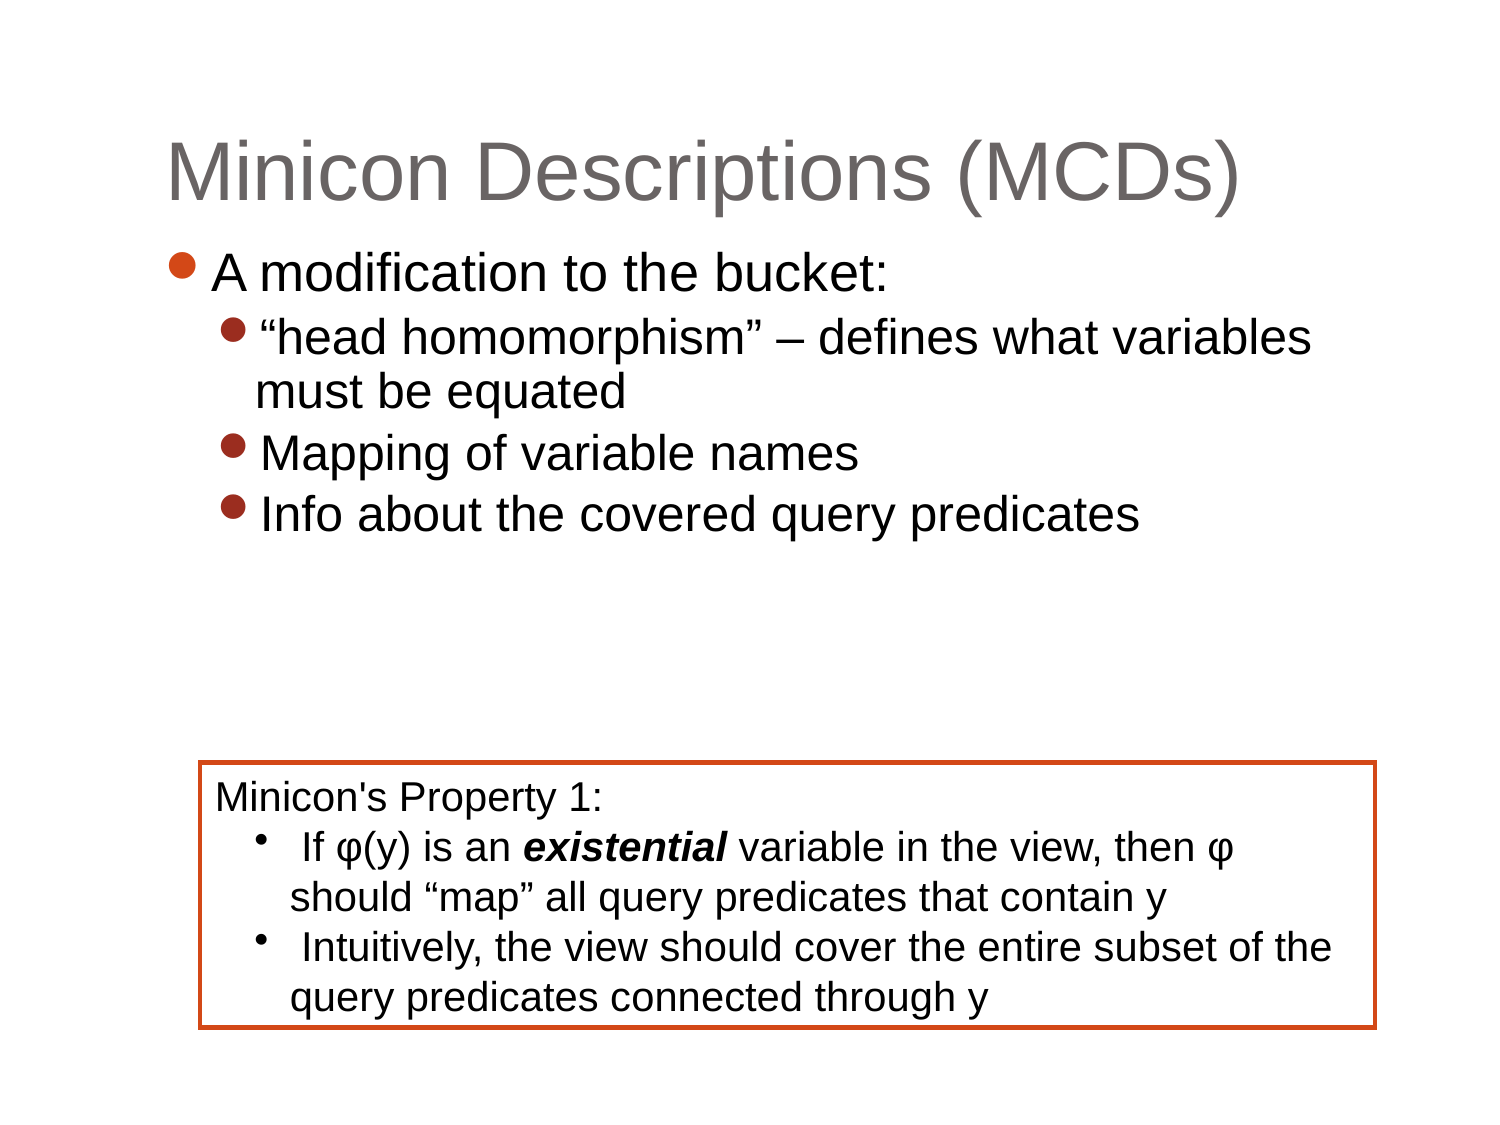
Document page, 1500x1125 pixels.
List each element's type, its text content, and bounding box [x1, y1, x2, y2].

text_box Minicon's Property 1: If φ(y) is an existential variable in the view, then φ should “map” all query predicates that contain y Intuitively, the view should cover the entire subset of the query predicates connected through y [200, 762, 1375, 1028]
title Minicon Descriptions (MCDs) [150, 45, 1425, 233]
list A modification to the bucket: “head homomorphism” – defines what variables must be equated Mapping of variable names Info about the covered query predicates [150, 237, 1425, 988]
